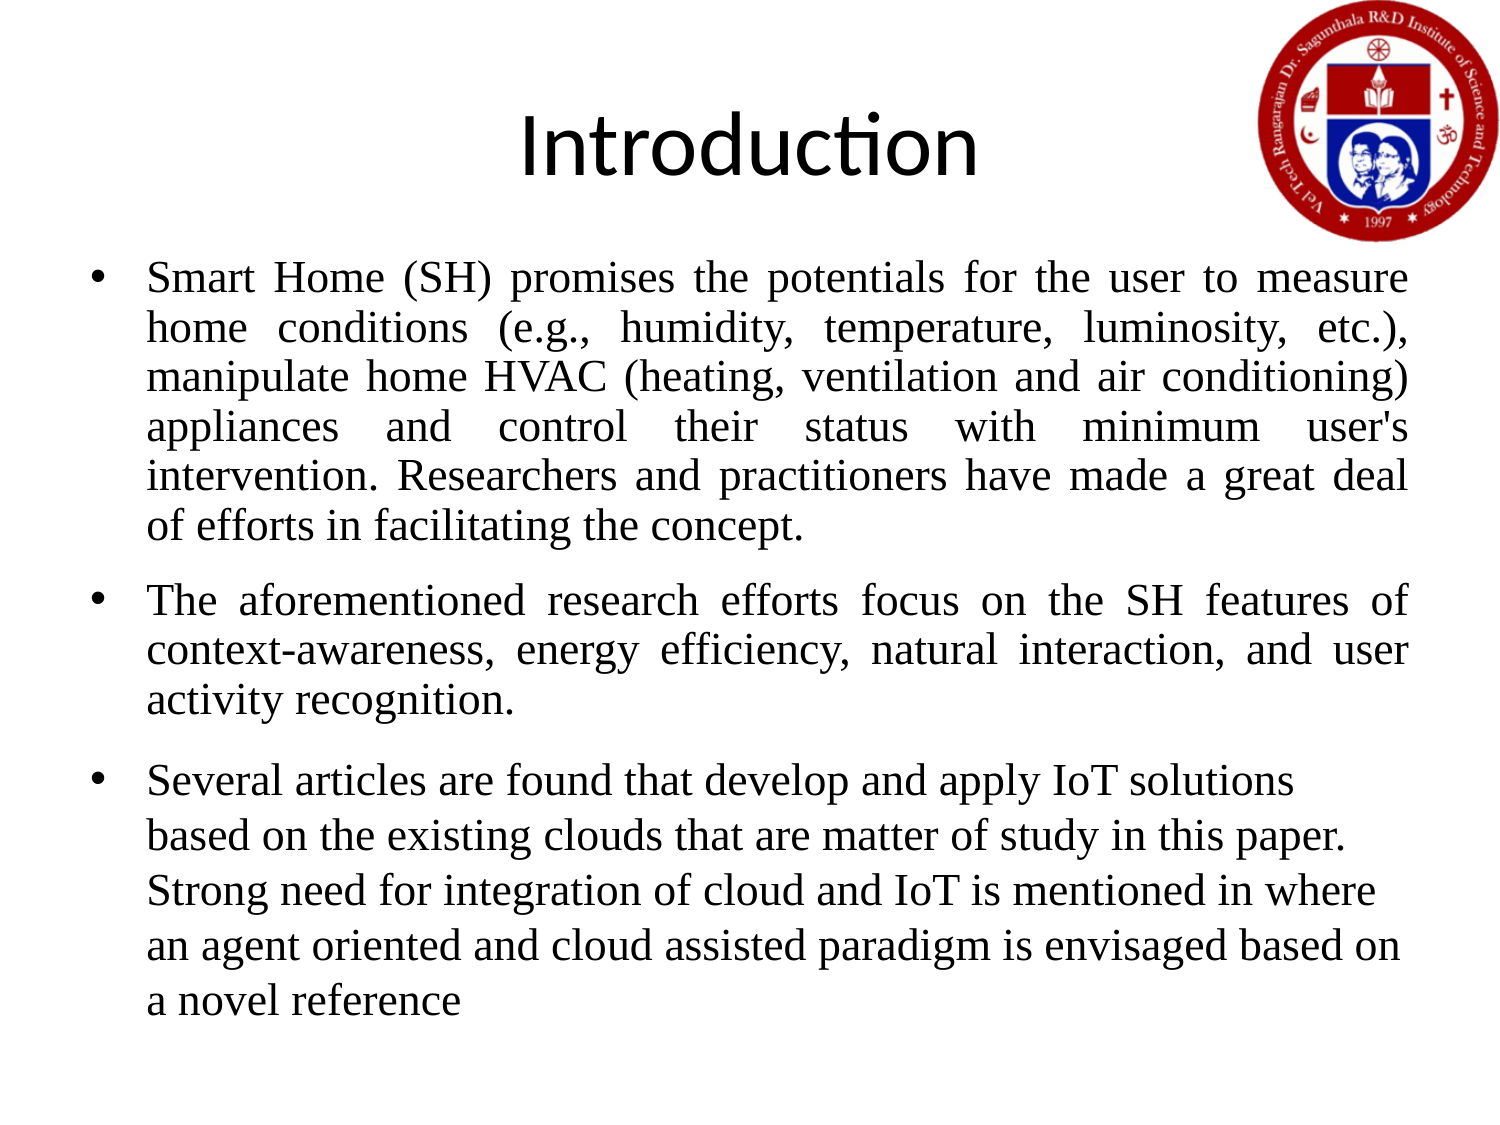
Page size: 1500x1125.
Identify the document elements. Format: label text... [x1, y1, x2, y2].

picture [1256, 0, 1500, 243]
title Introduction [75, 45, 1251, 233]
list Smart Home (SH) promises the potentials for the user to measure home conditions (e.g., humidity, temperature, luminosity, etc.), manipulate home HVAC (heating, ventilation and air conditioning) appliances and control their status with minimum user's intervention. Researchers and practitioners have made a great deal of efforts in facilitating the concept. The aforementioned research efforts focus on the SH features of context-awareness, energy efficiency, natural interaction, and user activity recognition. Several articles are found that develop and apply IoT solutions based on the existing clouds that are matter of study in this paper. Strong need for integration of cloud and IoT is mentioned in where an agent oriented and cloud assisted paradigm is envisaged based on a novel reference [75, 245, 1425, 989]
